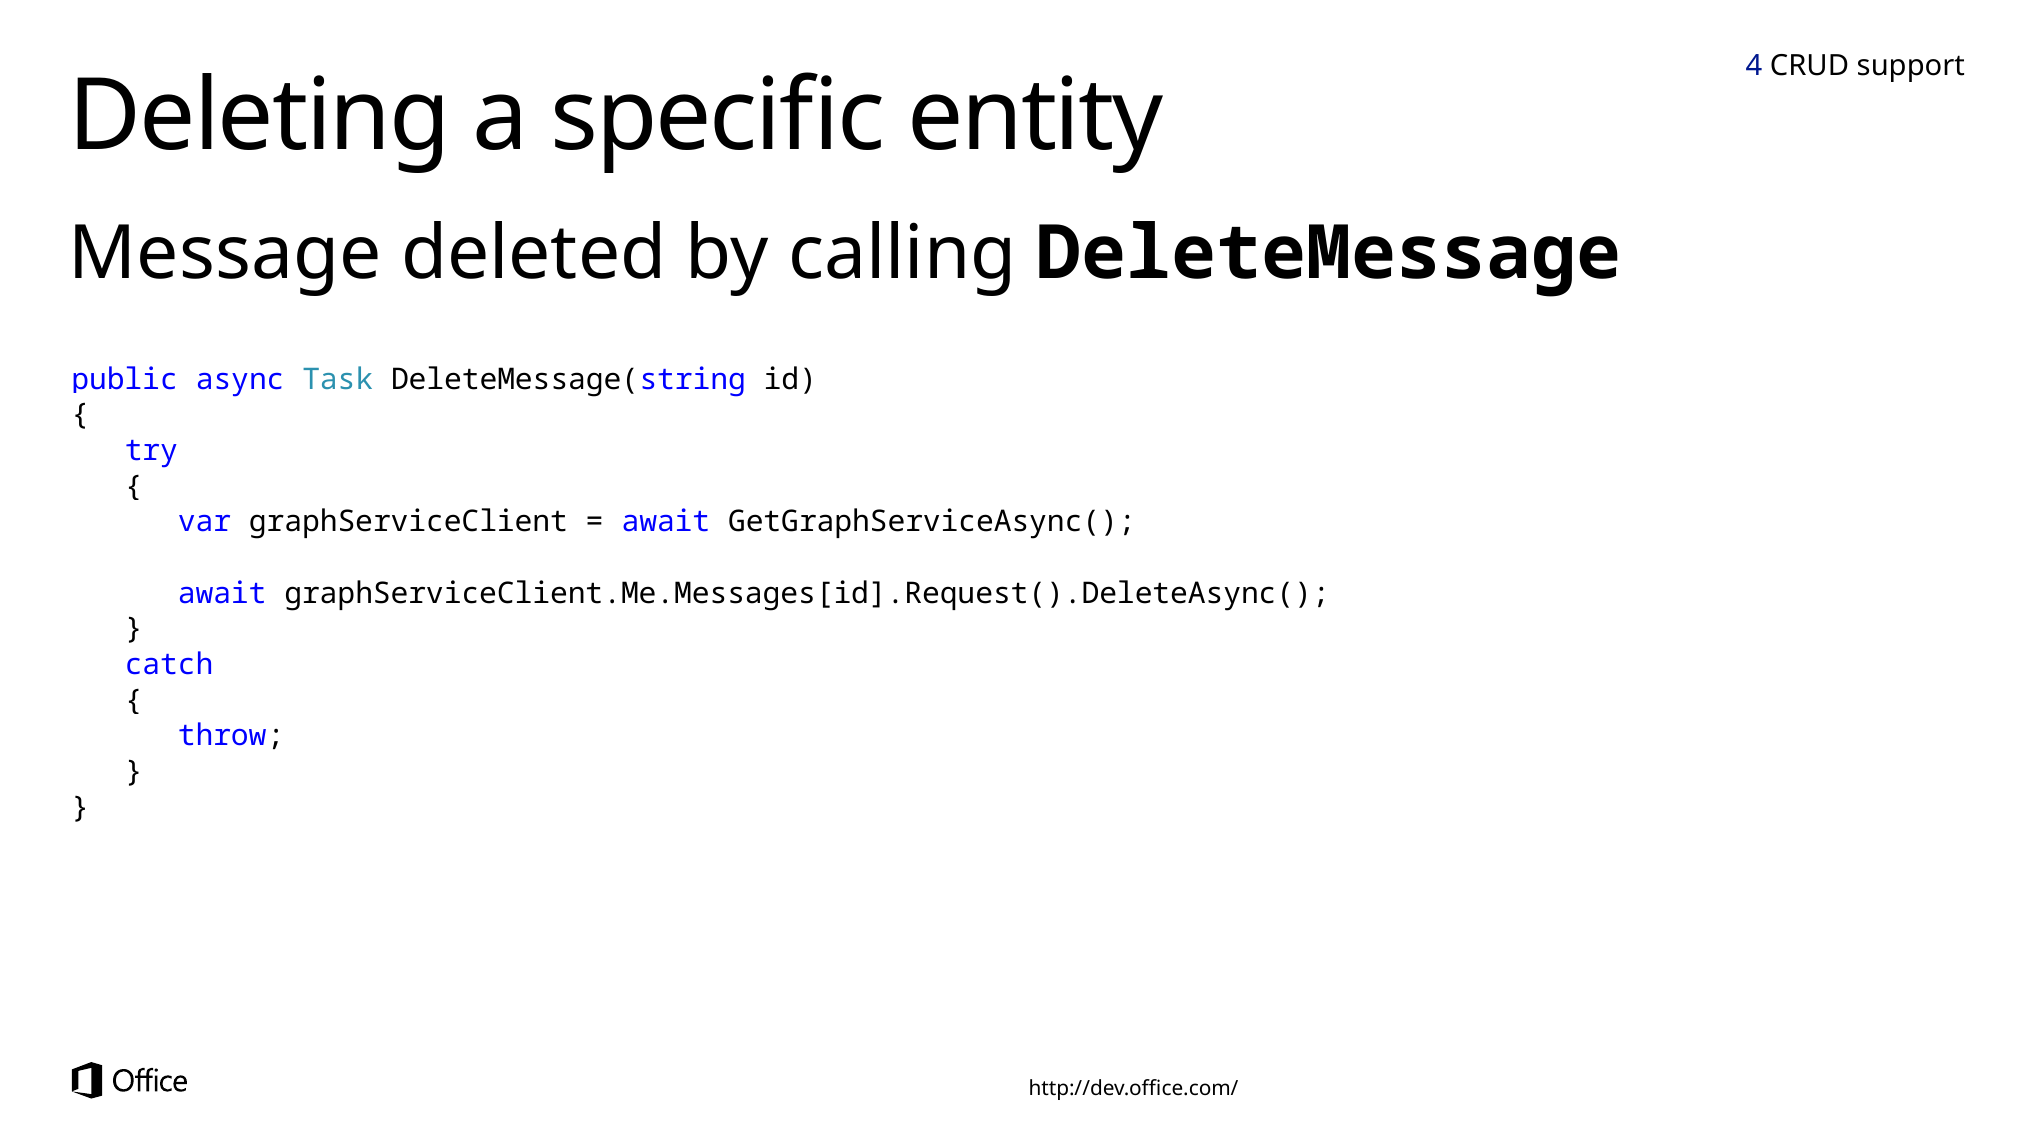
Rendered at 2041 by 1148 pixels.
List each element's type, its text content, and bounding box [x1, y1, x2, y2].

text_box public async Task DeleteMessage(string id) { try { var graphServiceClient = await GetGraphServiceAsync(); await graphServiceClient.Me.Messages[id].Request().DeleteAsync(); } catch { throw; } } [56, 352, 1952, 831]
title Deleting a specific entity [45, 48, 1996, 198]
list Message deleted by calling DeleteMessage [45, 198, 1996, 311]
footer 4 CRUD support [1306, 48, 1996, 110]
